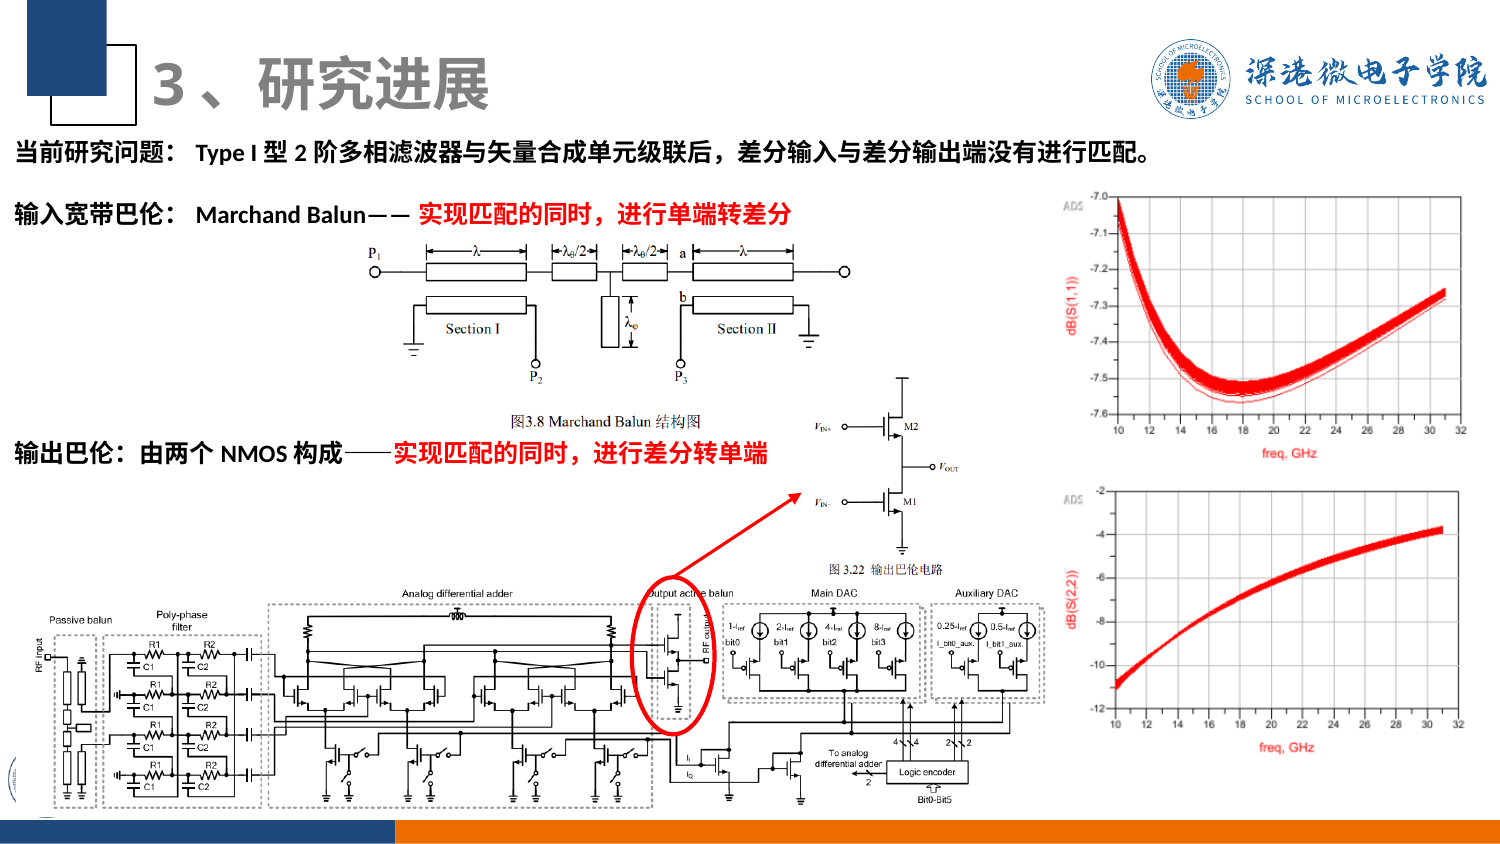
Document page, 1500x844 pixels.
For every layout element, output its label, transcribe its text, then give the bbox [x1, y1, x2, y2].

text_box 输入宽带巴伦：Marchand Balun——实现匹配的同时，进行单端转差分 [0, 190, 1034, 236]
picture [1056, 191, 1470, 462]
title 3、研究进展 [137, 39, 1395, 138]
picture [359, 238, 963, 578]
picture [1056, 480, 1470, 757]
picture [0, 585, 1050, 820]
text_box 输出巴伦：由两个NMOS构成——实现匹配的同时，进行差分转单端 [0, 429, 786, 475]
text_box [653, 575, 669, 584]
picture [1395, 39, 1487, 119]
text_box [672, 492, 802, 578]
text_box 当前研究问题：Type I型2阶多相滤波器与矢量合成单元级联后，差分输入与差分输出端没有进行匹配。 [0, 129, 1380, 175]
